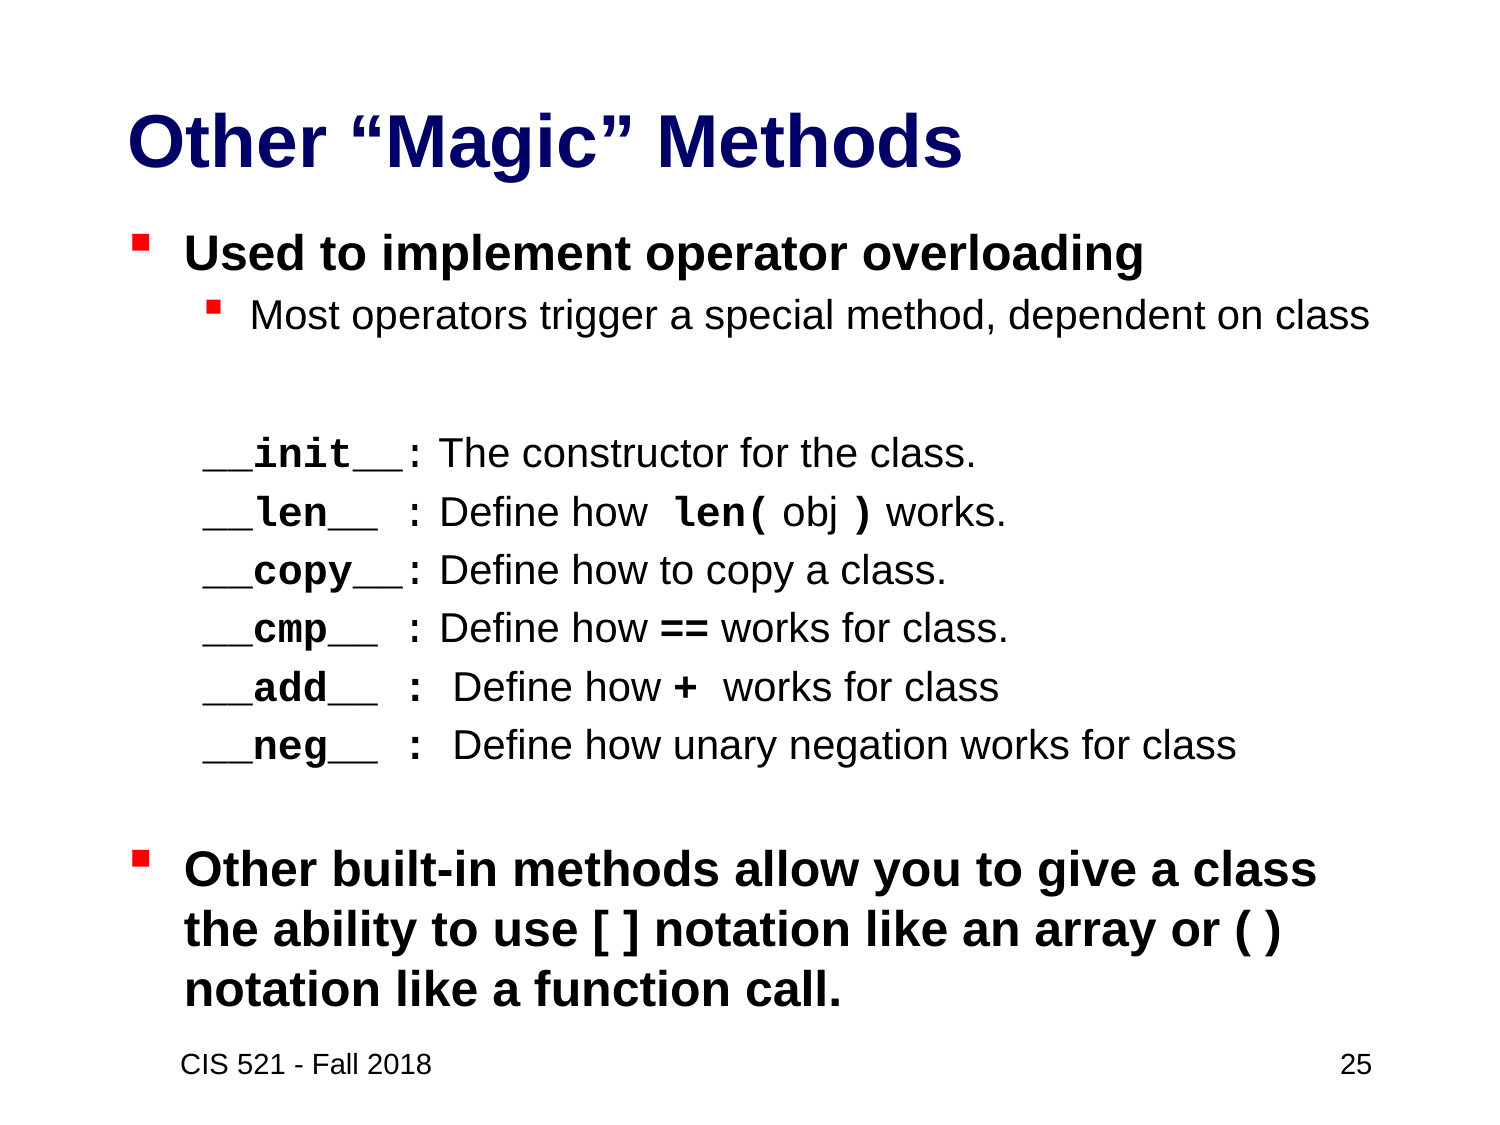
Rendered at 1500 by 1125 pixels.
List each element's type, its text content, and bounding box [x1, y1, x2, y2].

title Other “Magic” Methods [112, 99, 1388, 175]
slide_number 25 [1074, 1024, 1388, 1101]
slide_number CIS 521 - Fall 2018 [112, 1024, 501, 1101]
list Used to implement operator overloading Most operators trigger a special method, dependent on class __init__: The constructor for the class. __len__ : Define how len( obj ) works. __copy__: Define how to copy a class. __cmp__ : Define how == works for class. __add__ : Define how + works for class __neg__ : Define how unary negation works for class Other built-in methods allow you to give a class the ability to use [ ] notation like an array or ( ) notation like a function call. [112, 212, 1413, 1007]
